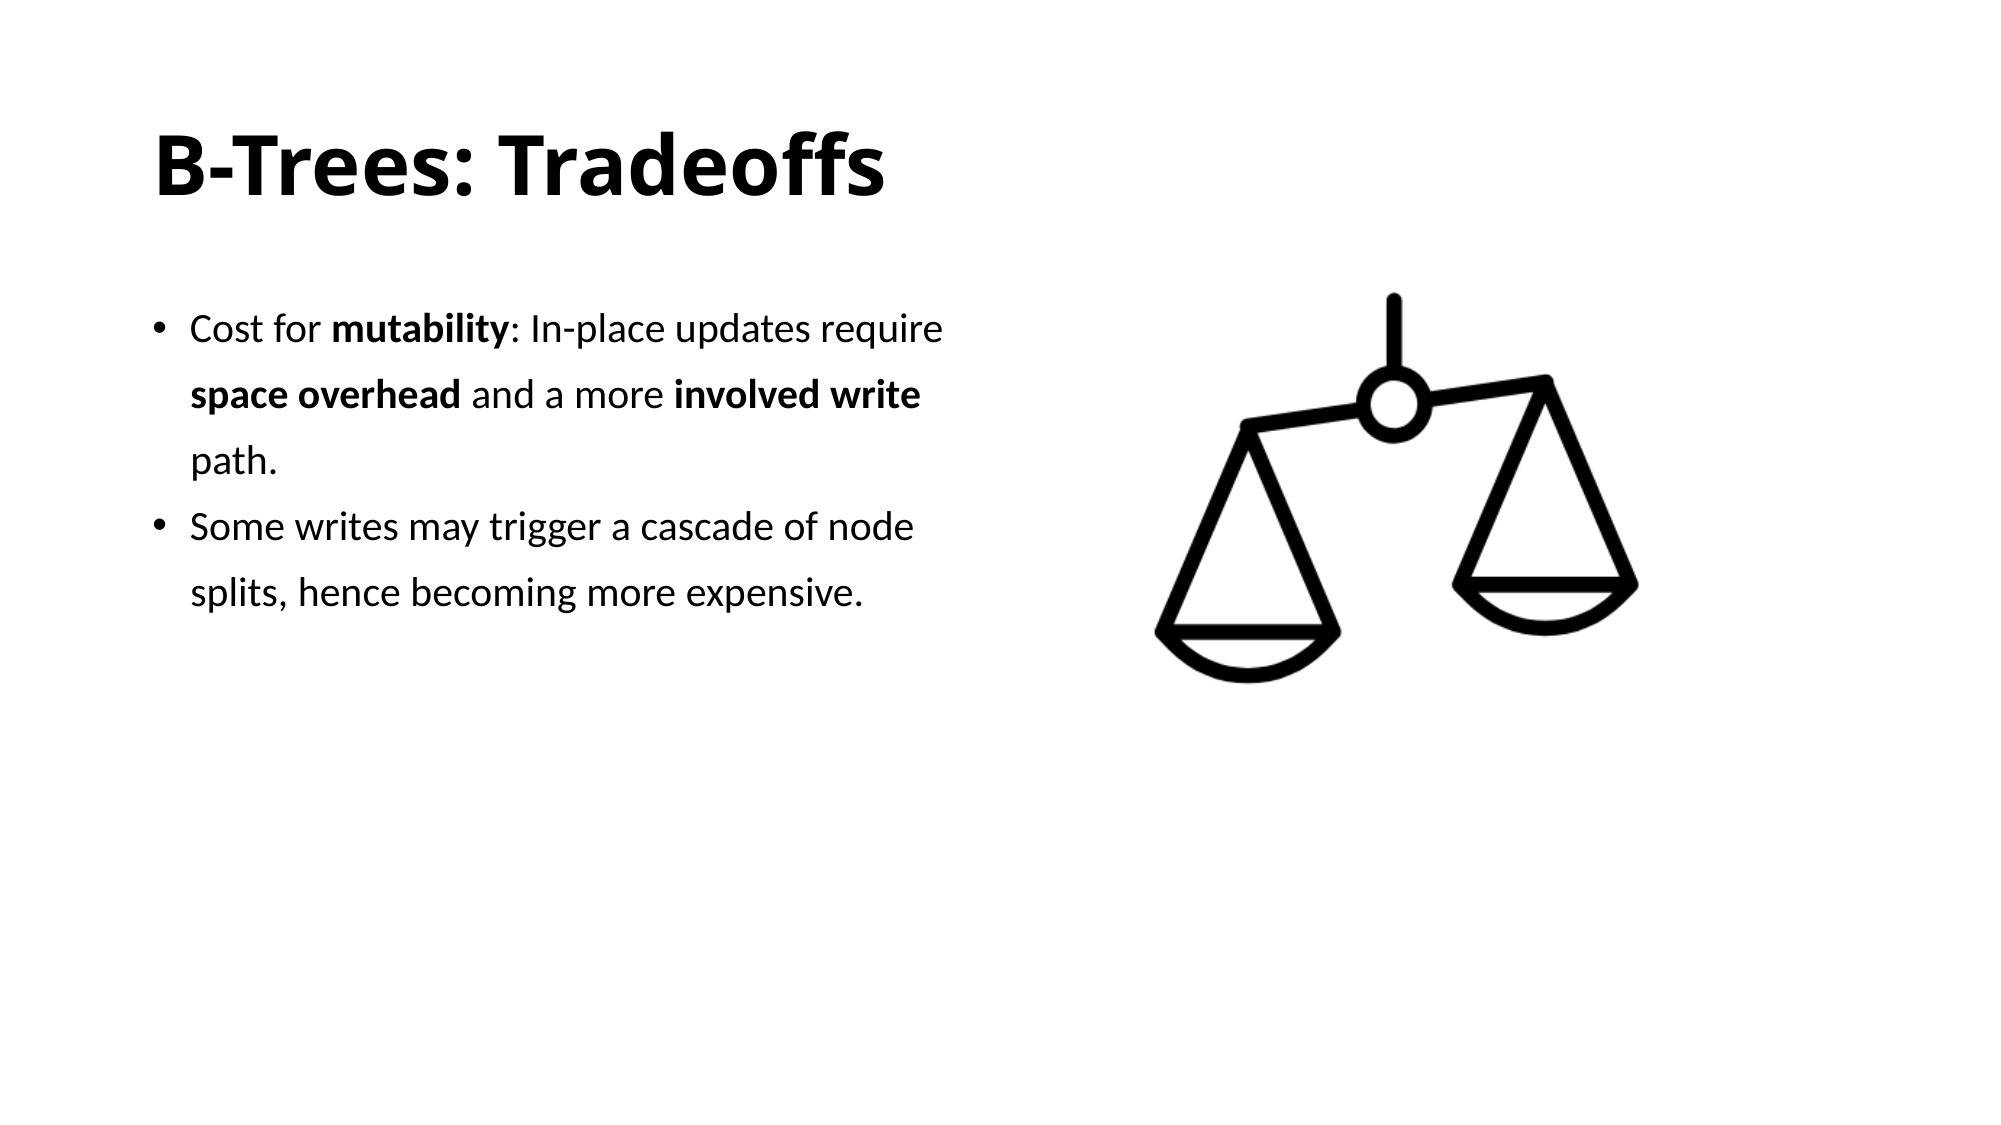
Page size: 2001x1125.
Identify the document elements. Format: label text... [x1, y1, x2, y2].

title B-Trees: Tradeoffs [137, 59, 1863, 278]
picture [1026, 111, 1768, 866]
list Cost for mutability: In-place updates require space overhead and a more involved write path. Some writes may trigger a cascade of node splits, hence becoming more expensive. [137, 299, 1863, 1014]
